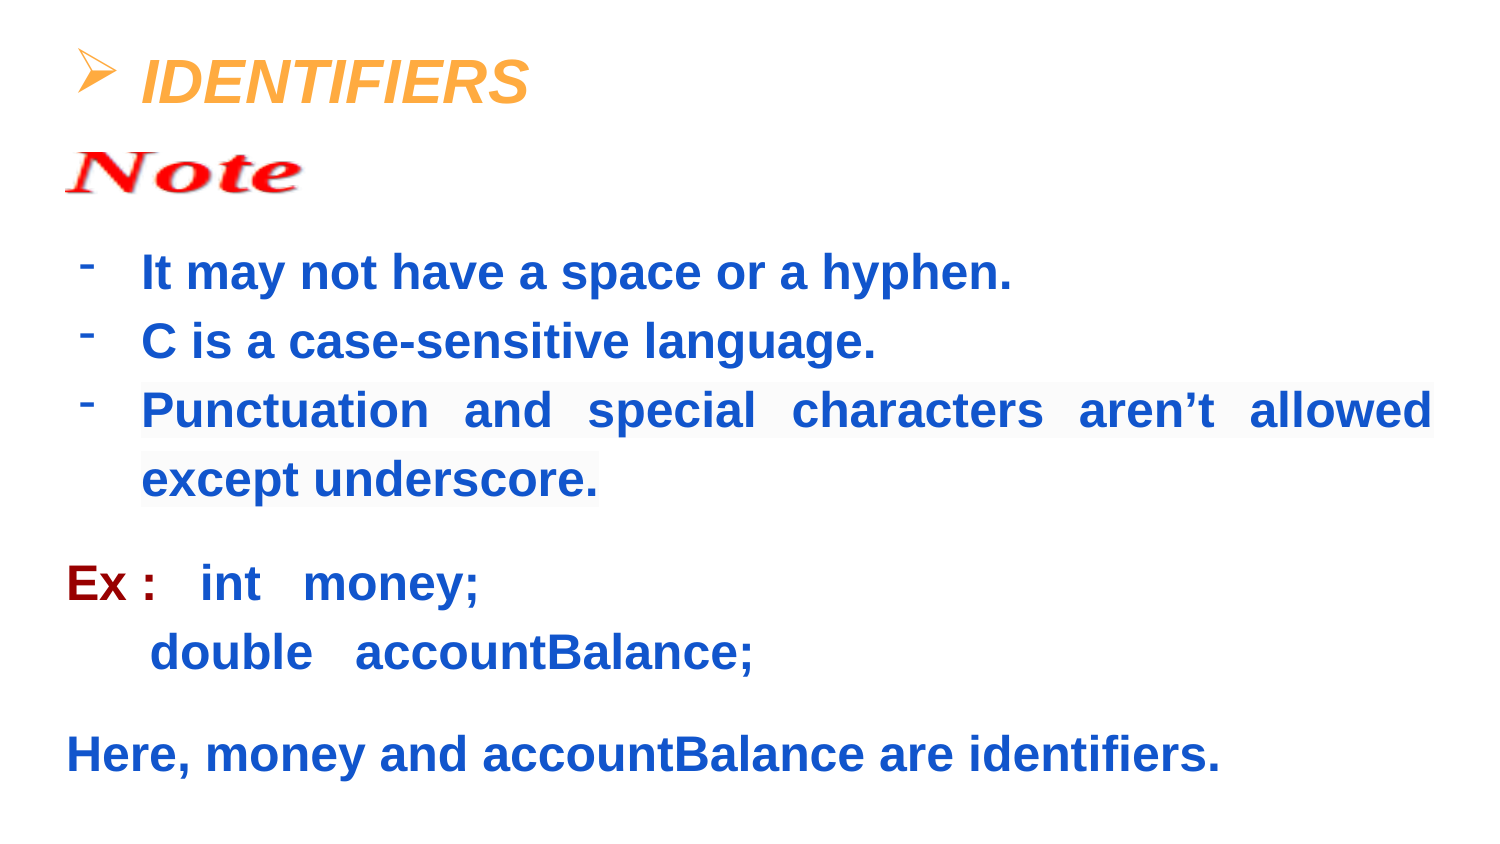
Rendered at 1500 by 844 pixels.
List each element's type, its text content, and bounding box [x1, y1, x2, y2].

picture [64, 151, 309, 196]
list It may not have a space or a hyphen. C is a case-sensitive language. Punctuation and special characters aren’t allowed except underscore. Ex : int money; double accountBalance; Here, money and accountBalance are identifiers. [51, 215, 1449, 844]
title IDENTIFIERS [51, 26, 1449, 122]
